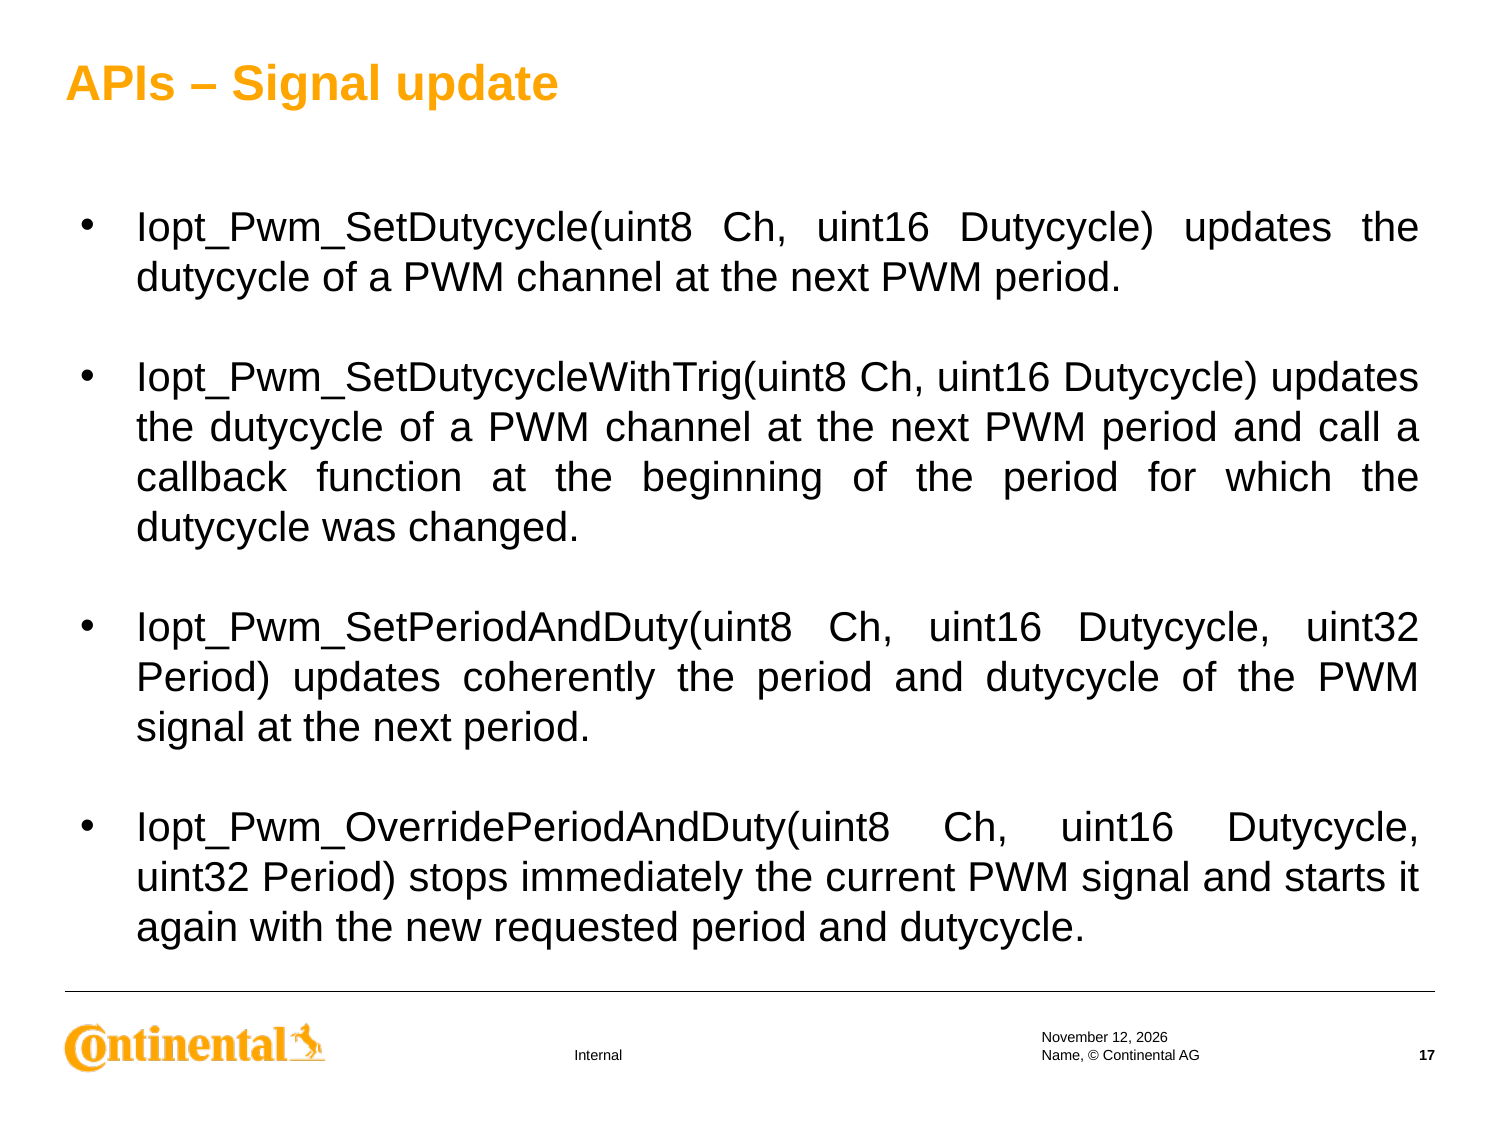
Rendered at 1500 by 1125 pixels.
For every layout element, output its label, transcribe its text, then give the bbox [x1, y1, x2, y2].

footer Name, © Continental AG [1041, 1045, 1371, 1071]
slide_number 17 [1376, 1045, 1436, 1071]
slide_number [1041, 1021, 1371, 1045]
text_box Iopt_Pwm_SetDutycycle(uint8 Ch, uint16 Dutycycle) updates the dutycycle of a PWM channel at the next PWM period. Iopt_Pwm_SetDutycycleWithTrig(uint8 Ch, uint16 Dutycycle) updates the dutycycle of a PWM channel at the next PWM period and call a callback function at the beginning of the period for which the dutycycle was changed. Iopt_Pwm_SetPeriodAndDuty(uint8 Ch, uint16 Dutycycle, uint32 Period) updates coherently the period and dutycycle of the PWM signal at the next period. Iopt_Pwm_OverridePeriodAndDuty(uint8 Ch, uint16 Dutycycle, uint32 Period) stops immediately the current PWM signal and starts it again with the new requested period and dutycycle. [64, 192, 1436, 1008]
text_box APIs – Signal update [64, 50, 1459, 111]
